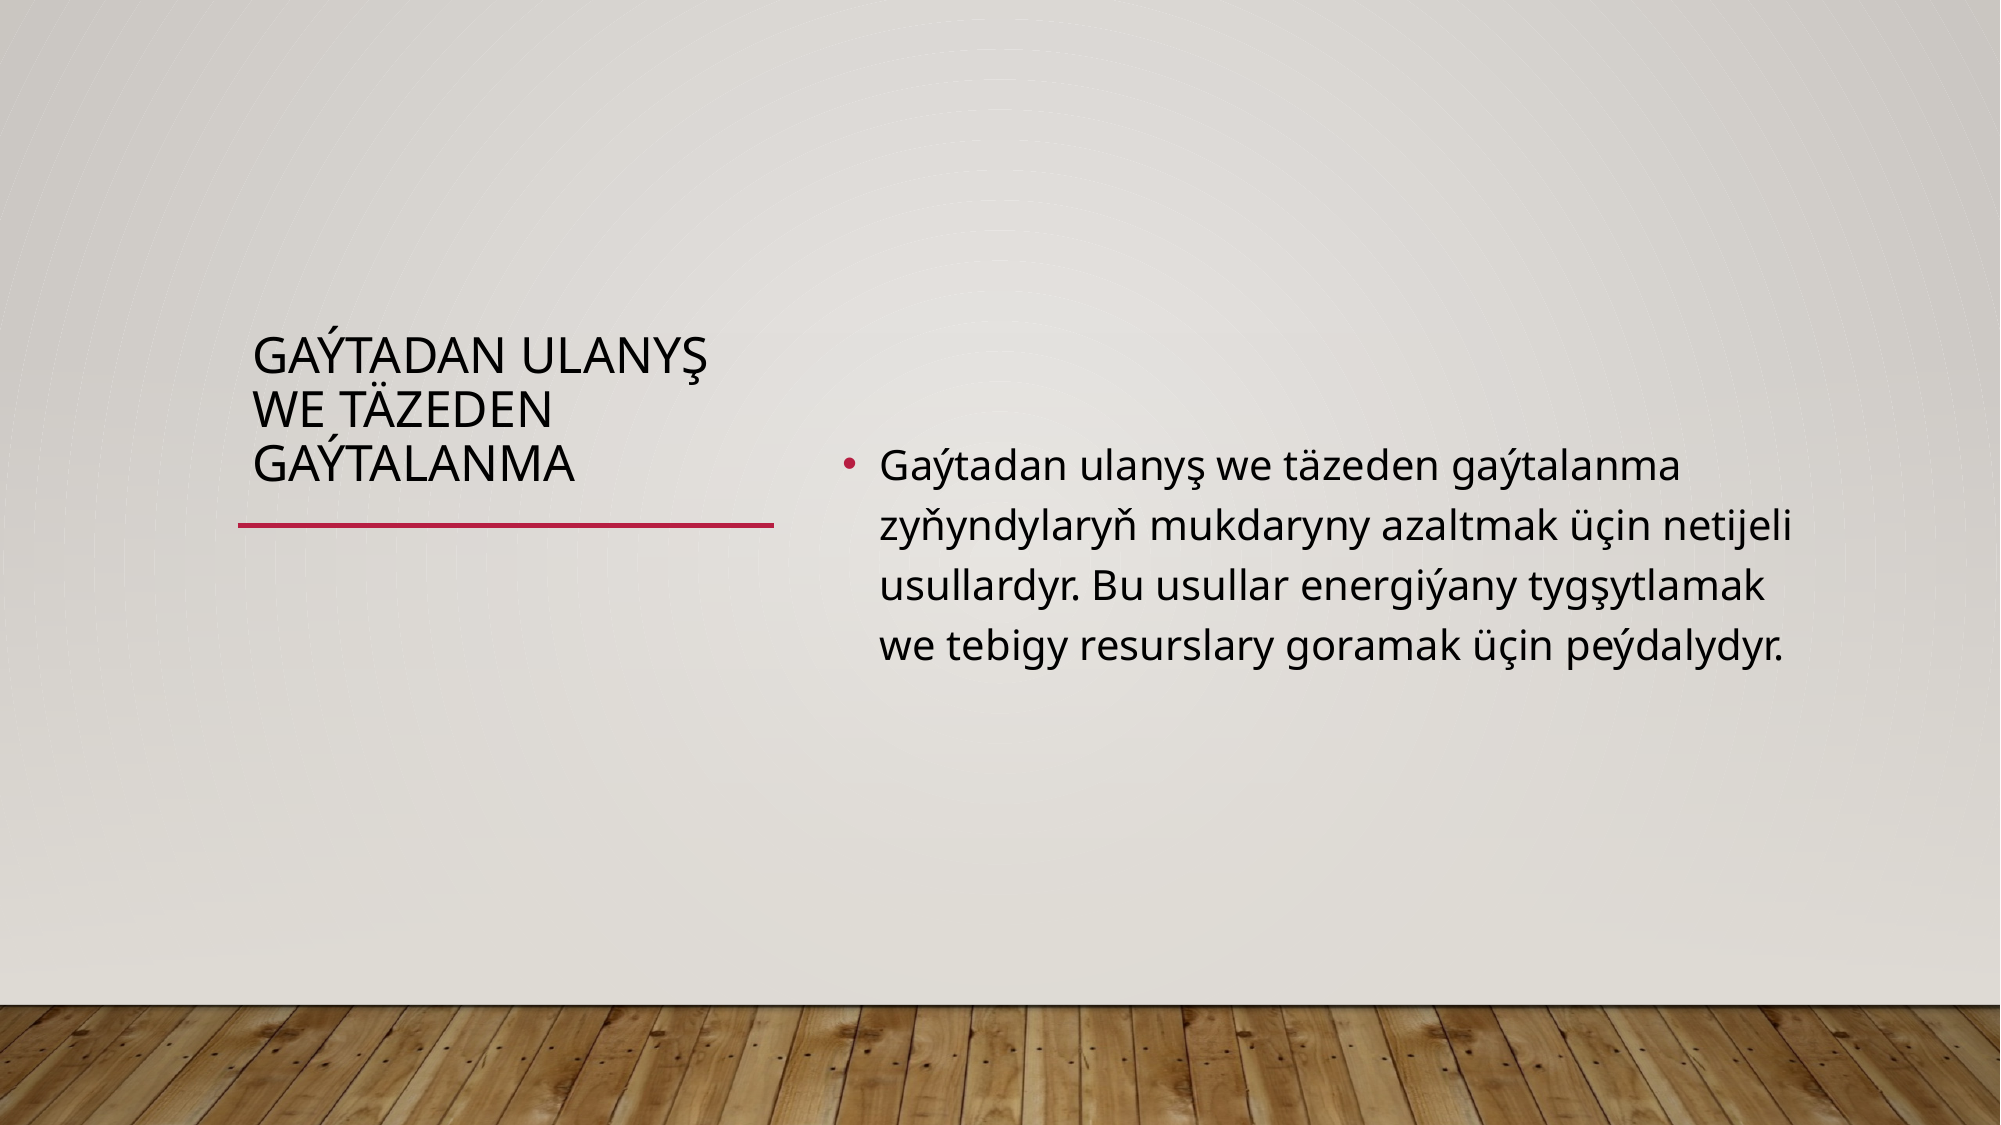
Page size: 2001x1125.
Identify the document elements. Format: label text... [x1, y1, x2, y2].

title Gaýtadan Ulanyş we Täzeden Gaýtalanma [236, 131, 774, 500]
list Gaýtadan ulanyş we täzeden gaýtalanma zyňyndylaryň mukdaryny azaltmak üçin netijeli usullardyr. Bu usullar energiýany tygşytlamak we tebigy resurslary goramak üçin peýdalydyr. [827, 131, 1814, 896]
picture [0, 1005, 2000, 1125]
